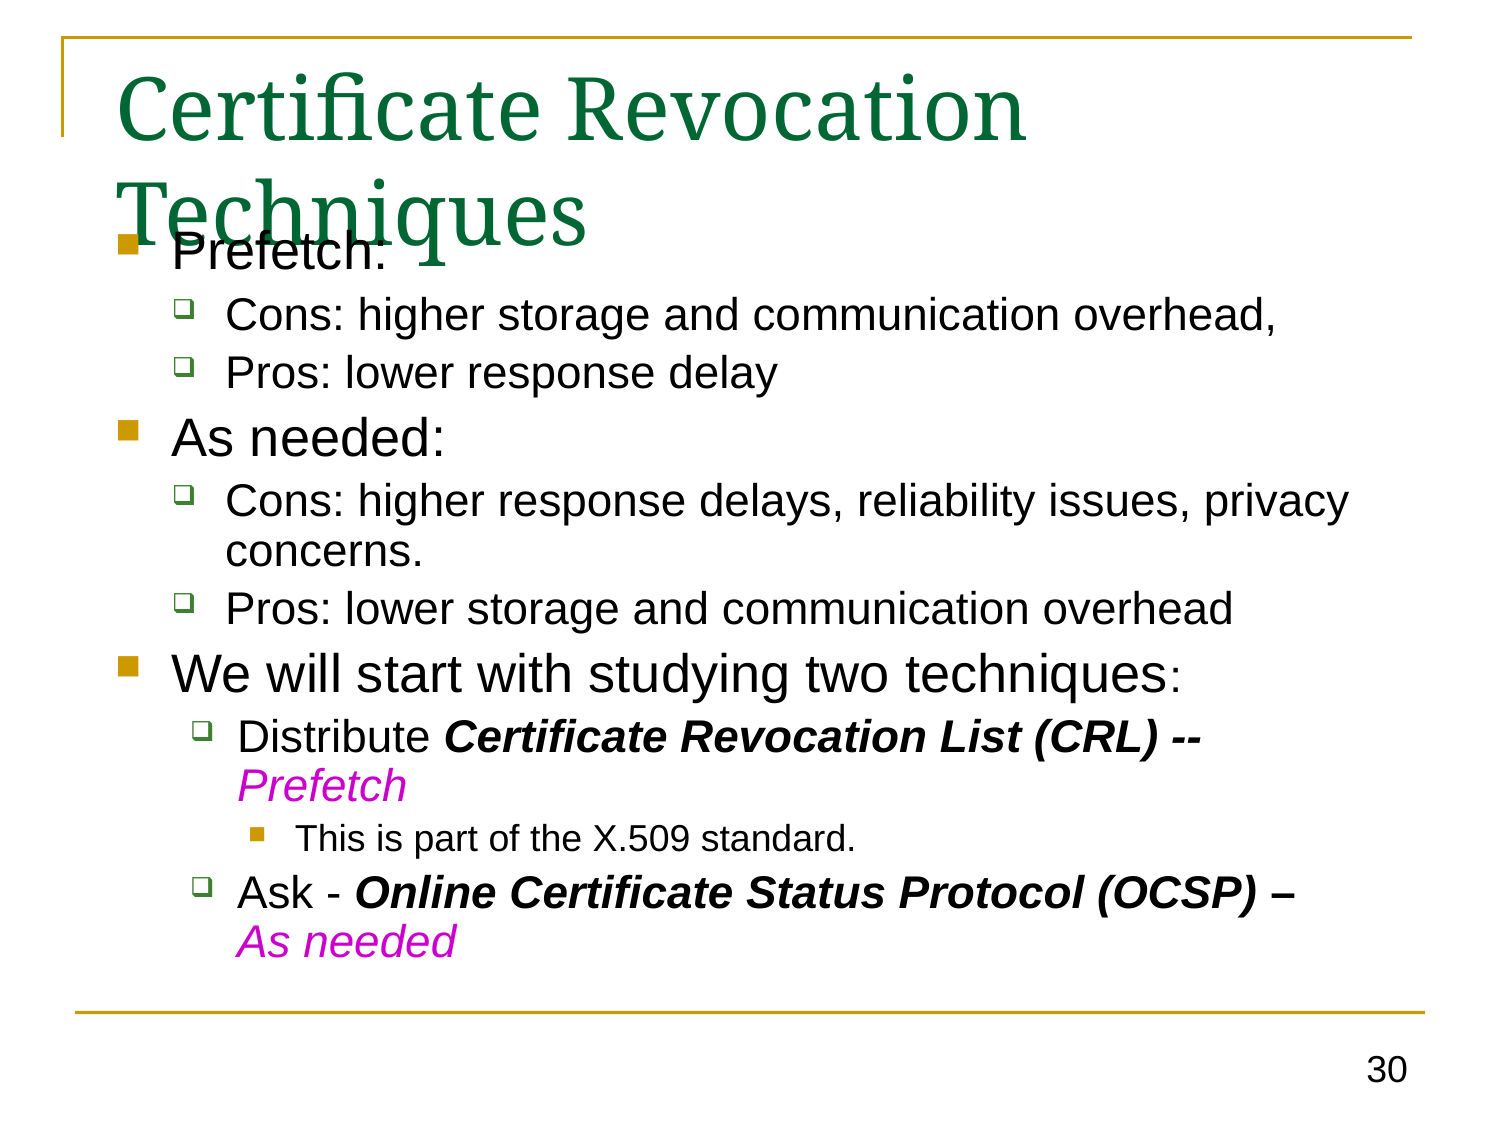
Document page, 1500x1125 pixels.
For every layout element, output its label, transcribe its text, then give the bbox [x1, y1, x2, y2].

title Certificate Revocation Techniques [100, 45, 1376, 215]
text_box 30 [1351, 1023, 1424, 1098]
list Prefetch: Cons: higher storage and communication overhead, Pros: lower response delay As needed: Cons: higher response delays, reliability issues, privacy concerns. Pros: lower storage and communication overhead We will start with studying two techniques: Distribute Certificate Revocation List (CRL) -- Prefetch This is part of the X.509 standard. Ask - Online Certificate Status Protocol (OCSP) – As needed [100, 215, 1376, 1003]
